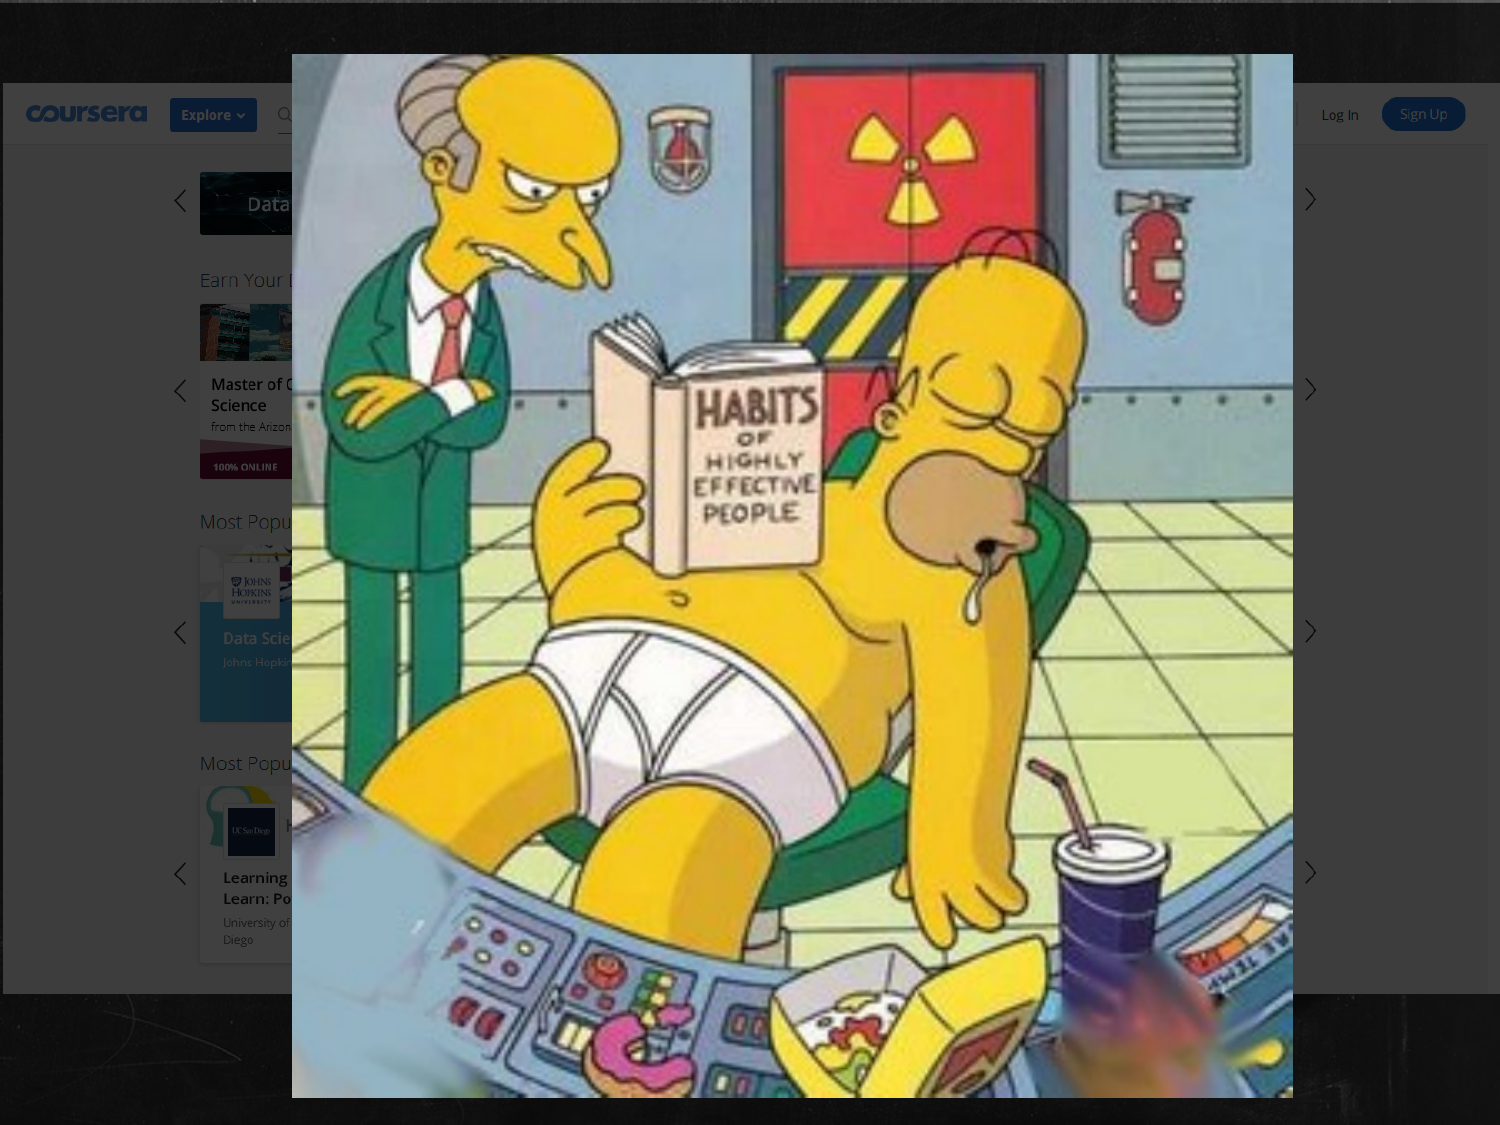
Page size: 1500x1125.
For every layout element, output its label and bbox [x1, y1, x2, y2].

text_box [0, 2, 1500, 1125]
